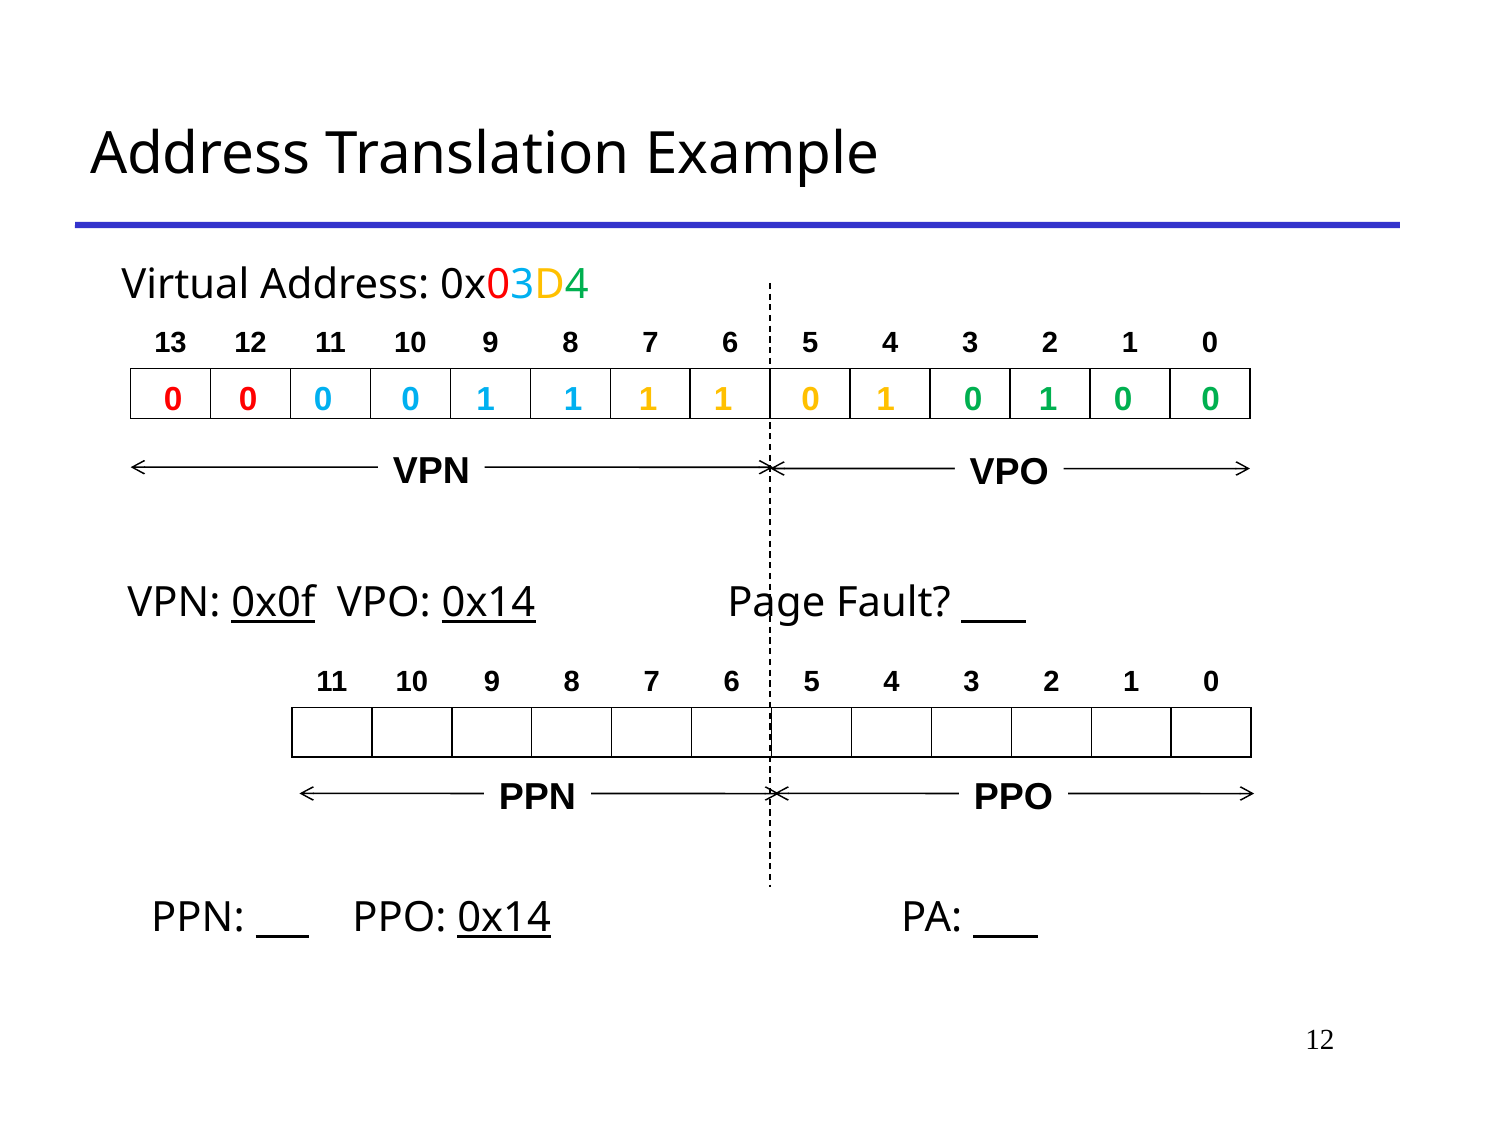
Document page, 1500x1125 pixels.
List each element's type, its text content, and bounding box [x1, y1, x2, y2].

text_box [1169, 318, 1251, 419]
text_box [210, 318, 288, 419]
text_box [1009, 318, 1087, 419]
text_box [690, 318, 764, 419]
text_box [774, 769, 780, 826]
title Address Translation Example [75, 75, 1400, 225]
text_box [130, 318, 208, 419]
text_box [370, 318, 448, 419]
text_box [774, 318, 847, 419]
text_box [780, 769, 1255, 826]
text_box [849, 318, 927, 419]
text_box PPN: PPO: 0x14 PA: [136, 862, 1053, 948]
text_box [290, 318, 368, 419]
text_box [130, 443, 765, 499]
text_box VPN: 0x0f VPO: 0x14 Page Fault? d [112, 547, 765, 633]
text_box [929, 318, 1007, 419]
slide_number 12 [1137, 1012, 1351, 1088]
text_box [774, 657, 1252, 758]
text_box Virtual Address: 0x03D4 [106, 249, 604, 315]
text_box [530, 318, 608, 419]
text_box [776, 444, 1251, 501]
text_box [291, 657, 765, 758]
text_box VPN: 0x0f VPO: 0x14 Page Fault? d [774, 547, 1400, 633]
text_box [299, 769, 765, 826]
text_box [610, 318, 687, 419]
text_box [1089, 318, 1167, 419]
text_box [450, 318, 528, 419]
